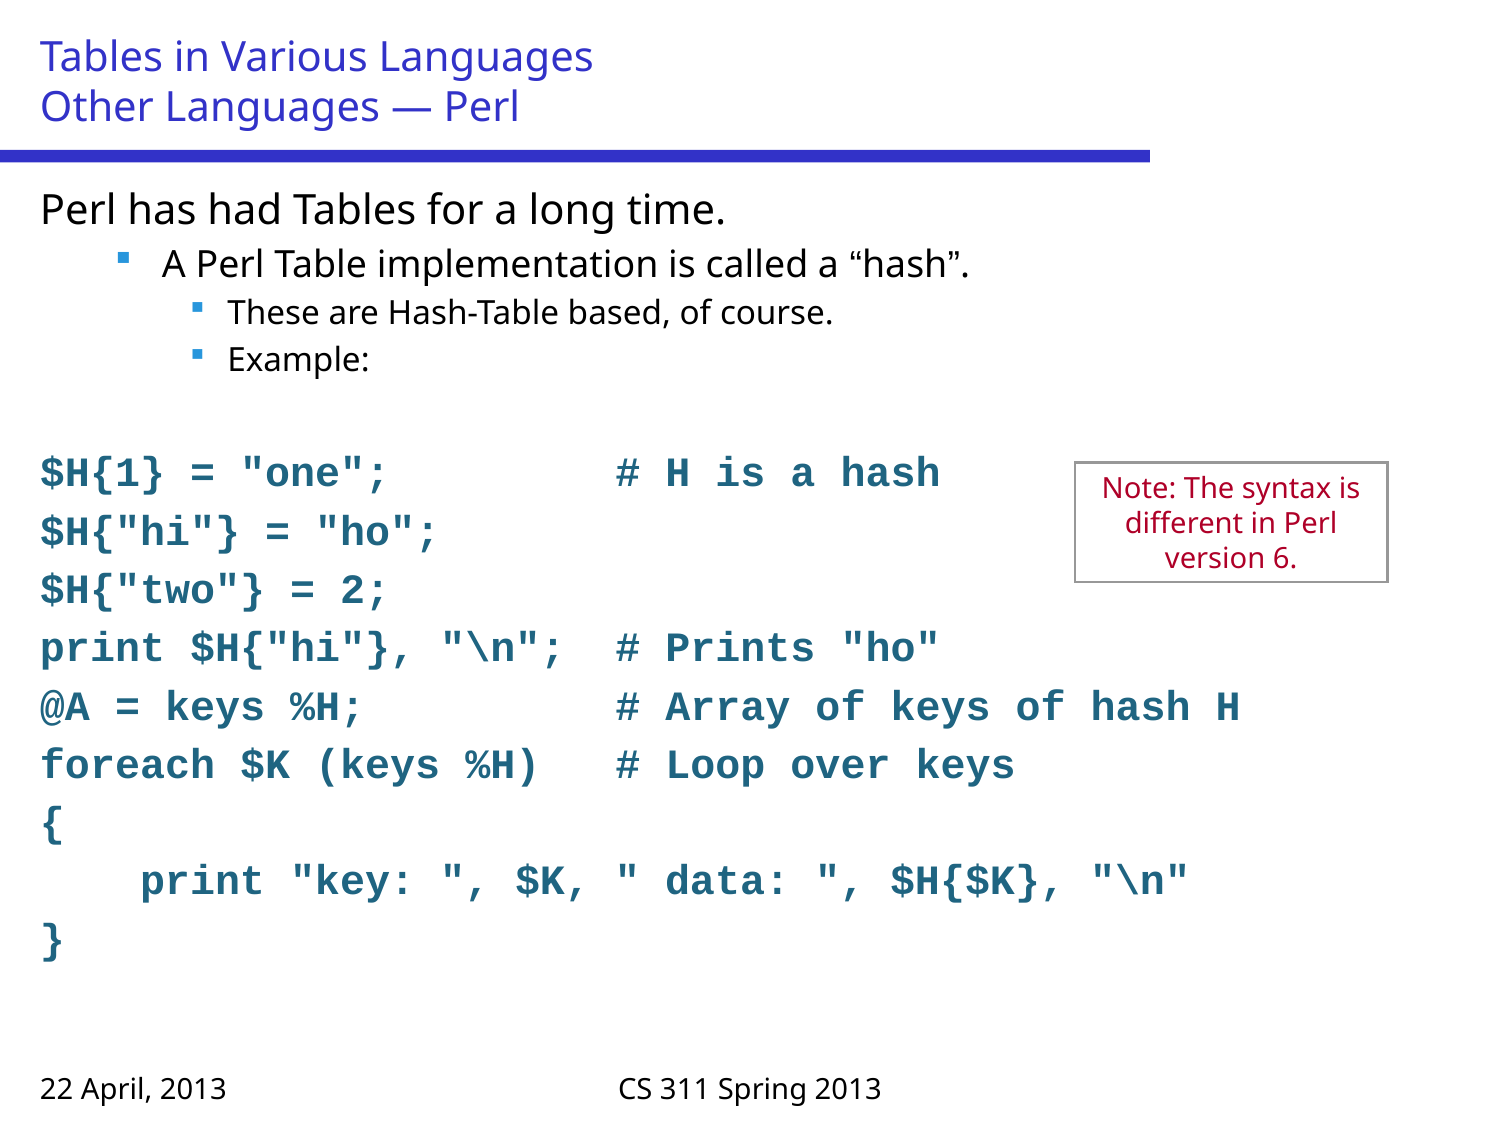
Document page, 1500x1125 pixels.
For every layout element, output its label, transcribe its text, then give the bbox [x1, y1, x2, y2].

list Perl has had Tables for a long time. A Perl Table implementation is called a “hash”. These are Hash-Table based, of course. Example: $H{1} = "one"; # H is a hash $H{"hi"} = "ho"; $H{"two"} = 2; print $H{"hi"}, "\n"; # Prints "ho" @A = keys %H; # Array of keys of hash H foreach $K (keys %H) # Loop over keys { print "key: ", $K, " data: ", $H{$K}, "\n" } [24, 174, 1475, 1050]
footer CS 311 Spring 2013 [387, 1062, 1113, 1113]
text_box Note: The syntax is different in Perl version 6. [1074, 462, 1388, 583]
title Tables in Various Languages Other Languages — Perl [24, 24, 1475, 138]
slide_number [24, 1062, 375, 1113]
